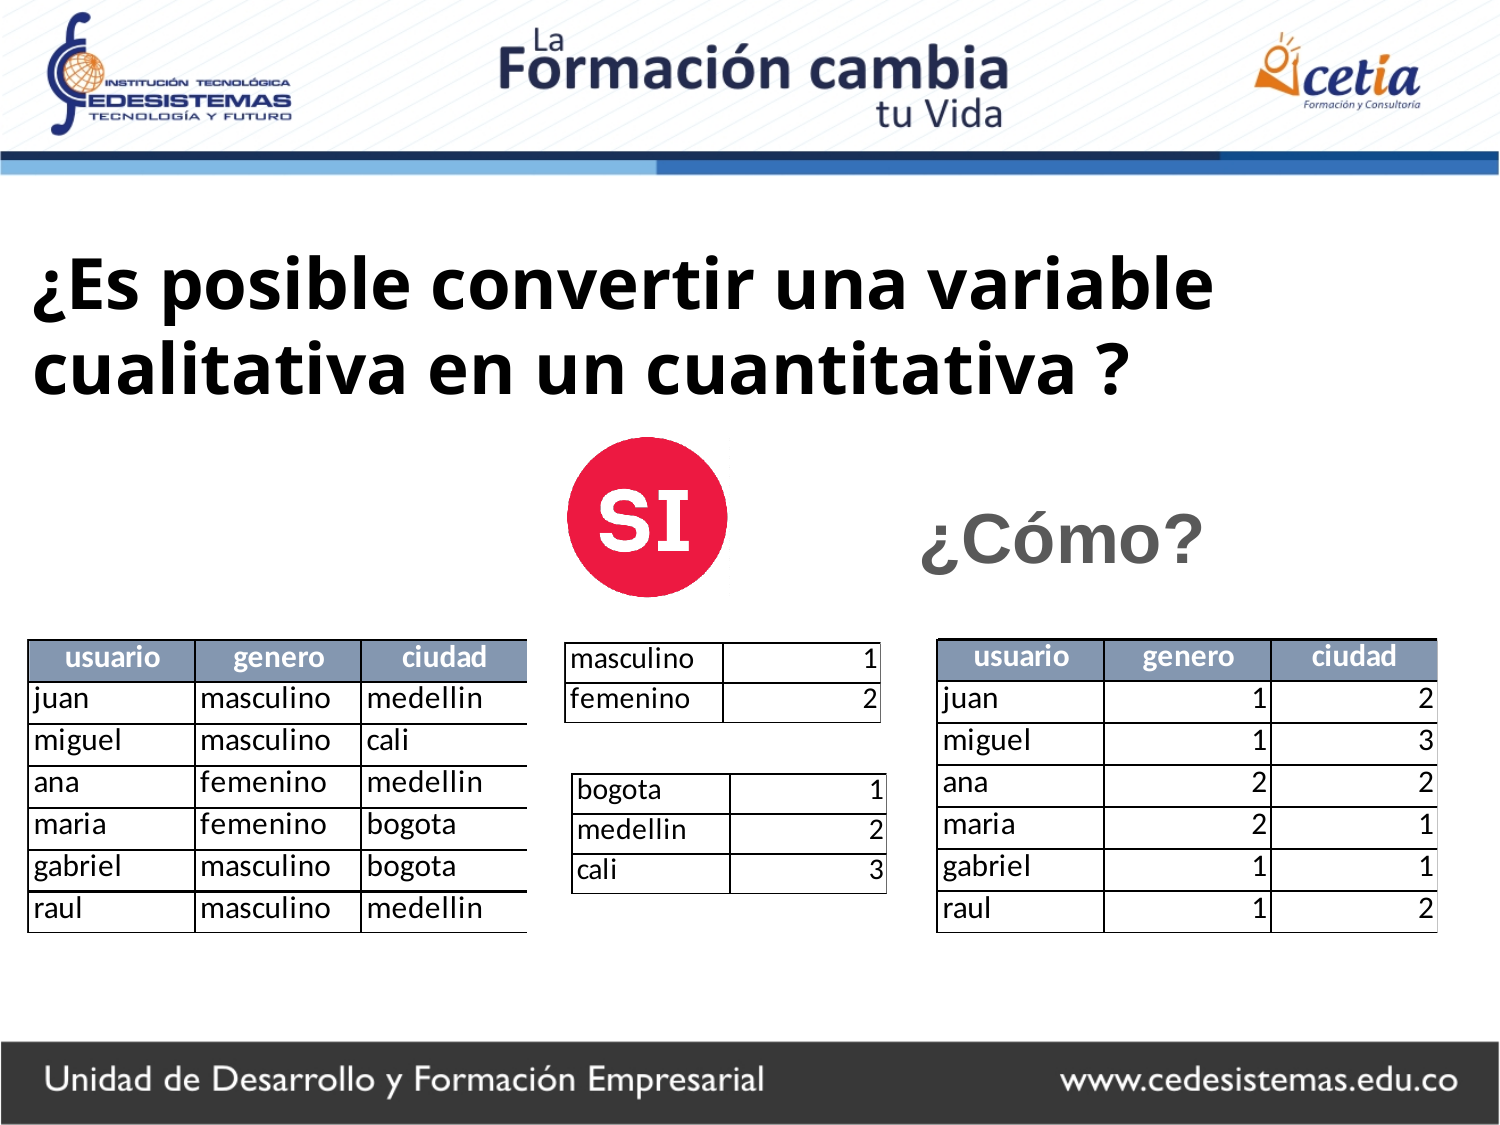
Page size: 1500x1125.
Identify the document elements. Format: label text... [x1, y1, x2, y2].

picture [0, 0, 1500, 1125]
text_box ¿Es posible convertir una variable cualitativa en un cuantitativa ? [17, 231, 1500, 417]
text_box ¿Cómo? [903, 435, 1282, 530]
